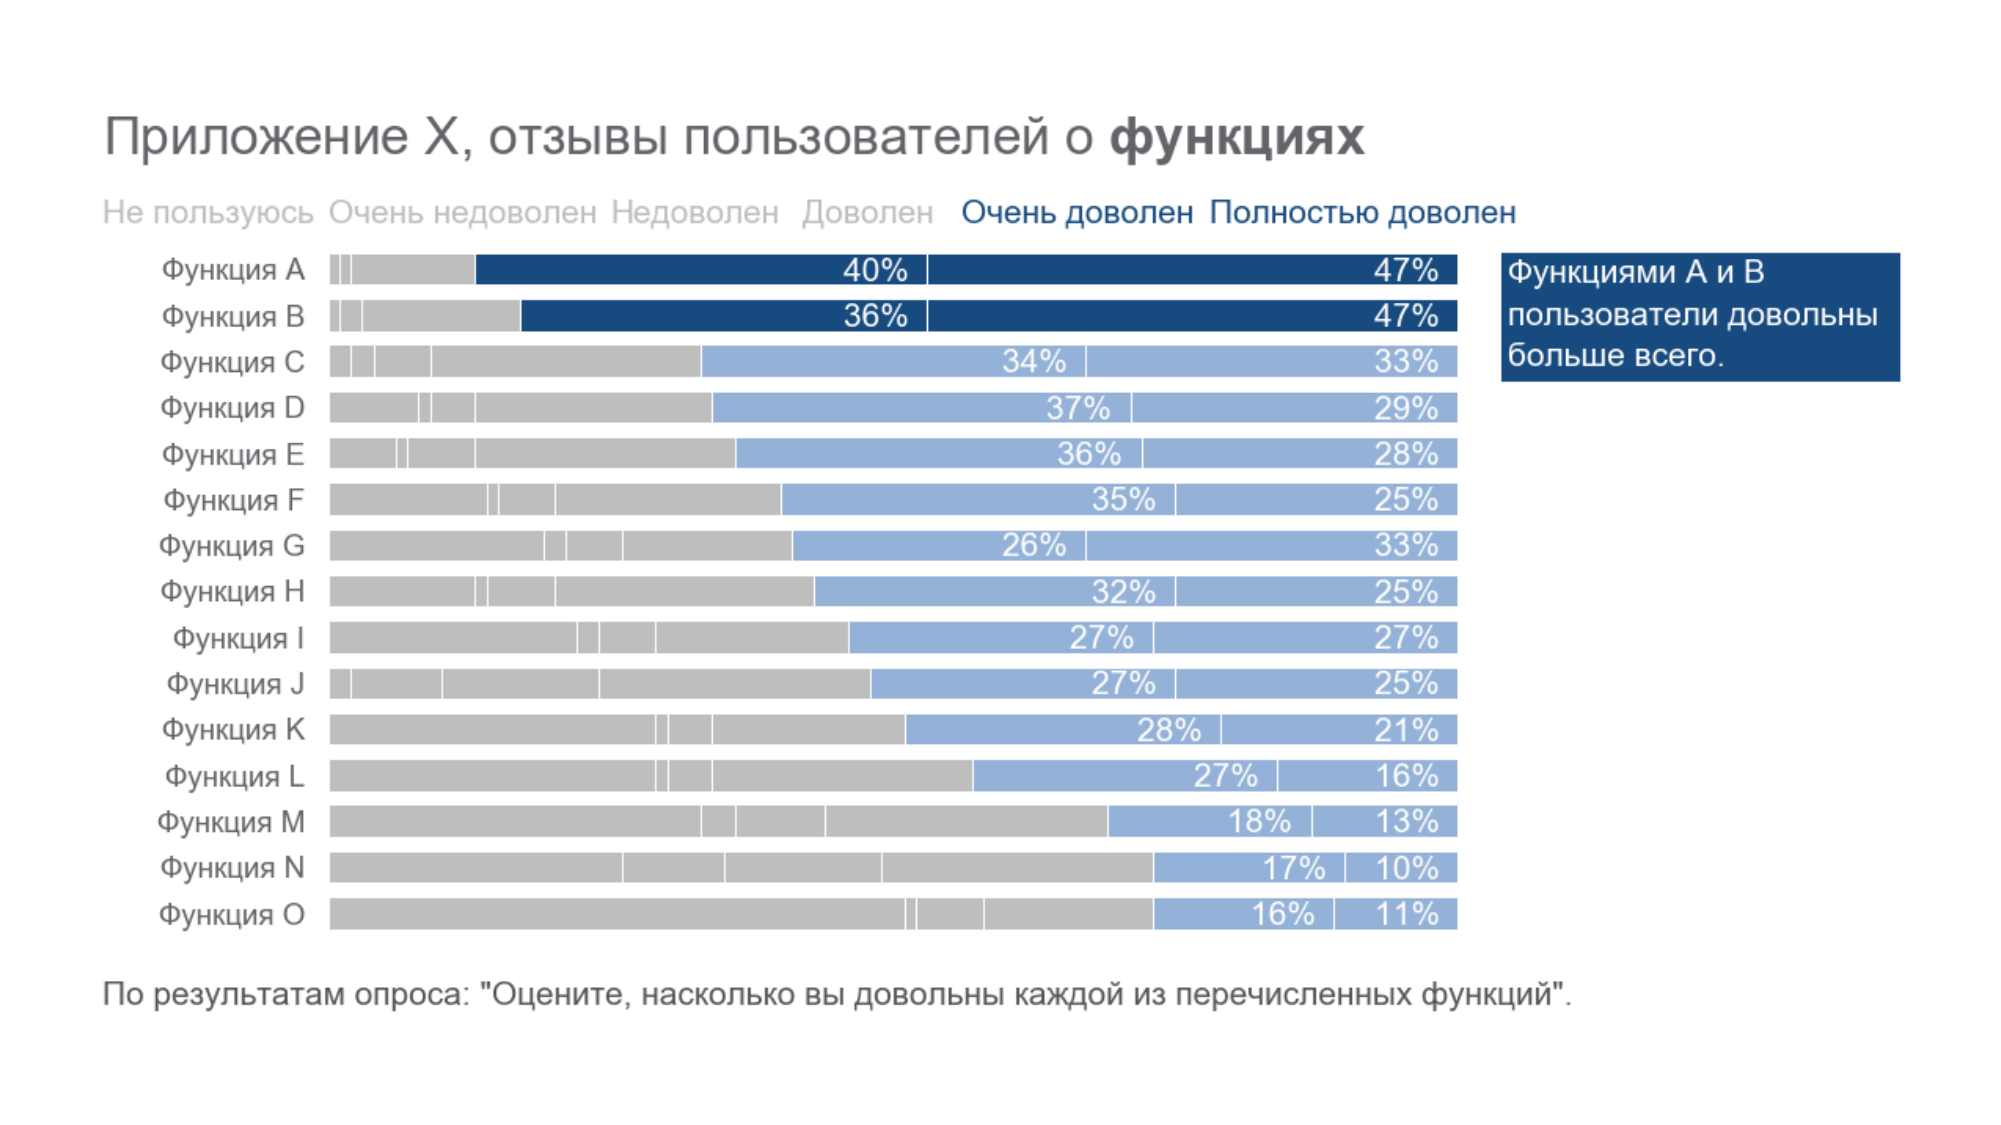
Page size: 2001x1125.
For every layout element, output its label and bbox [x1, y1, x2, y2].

list [79, 89, 1921, 1035]
